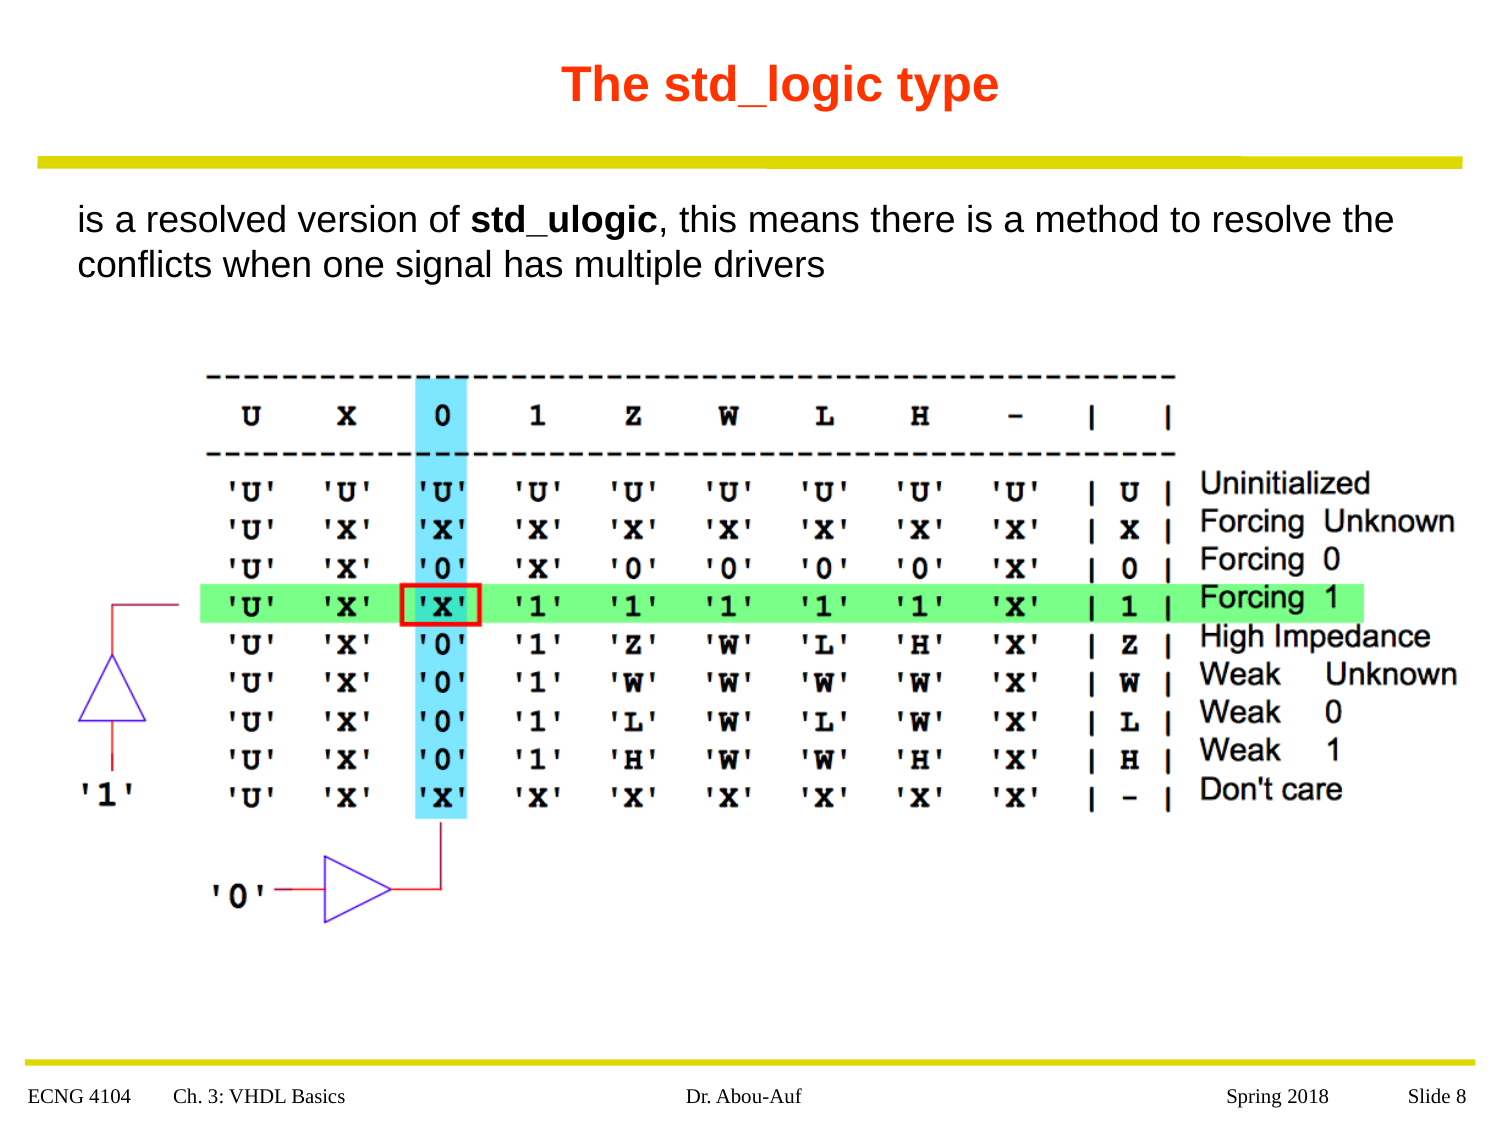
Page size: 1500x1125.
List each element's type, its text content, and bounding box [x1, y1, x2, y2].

title The std_logic type [187, 0, 1388, 163]
text_box is a resolved version of std_ulogic, this means there is a method to resolve the conflicts when one signal has multiple drivers [62, 187, 1438, 293]
footer Dr. Abou-Auf [612, 1074, 876, 1125]
slide_number ECNG 4104 Ch. 3: VHDL Basics [12, 1074, 513, 1125]
picture [49, 365, 1463, 951]
slide_number Spring 2018 Slide 8 [1199, 1074, 1488, 1125]
